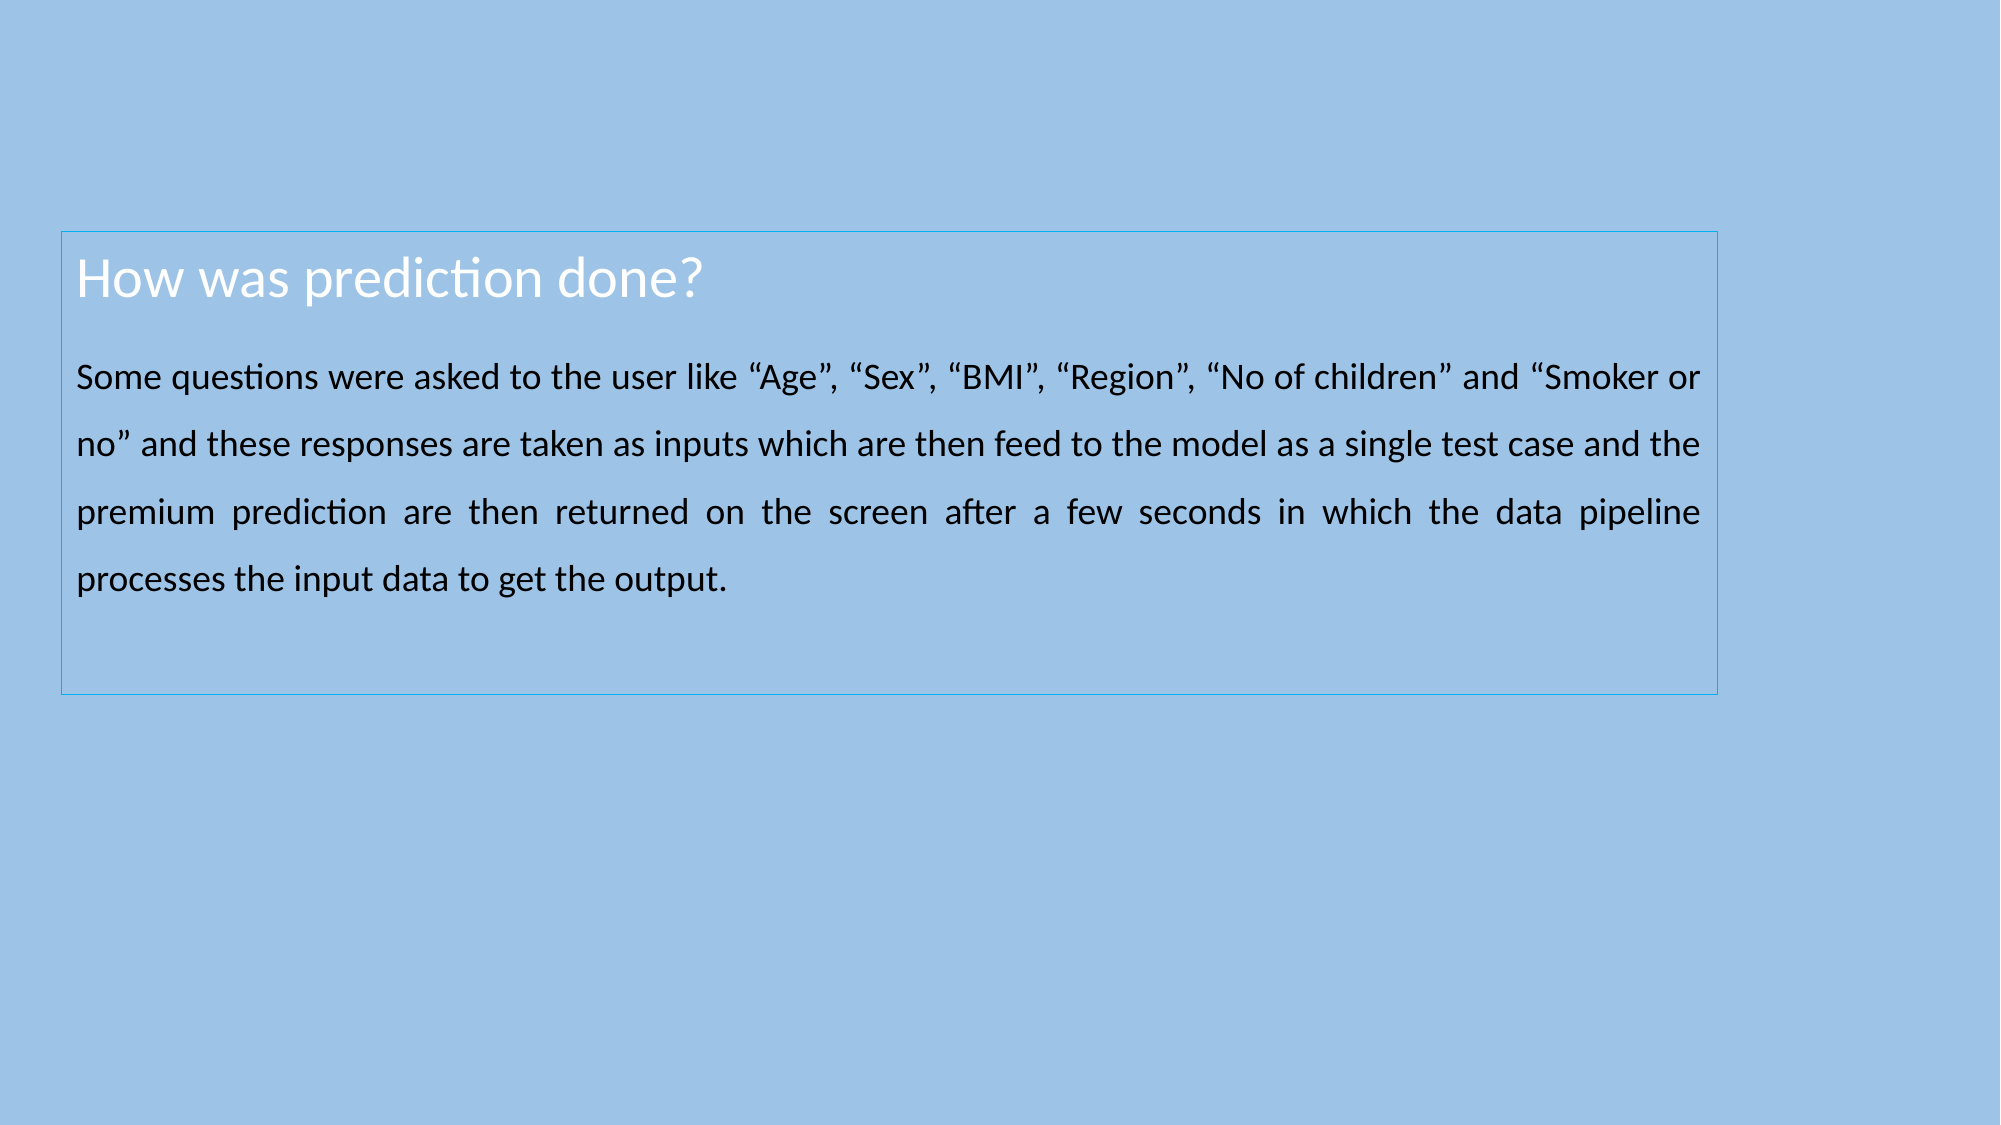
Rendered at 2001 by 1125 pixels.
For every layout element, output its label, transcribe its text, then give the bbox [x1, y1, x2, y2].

text_box How was prediction done? Some questions were asked to the user like “Age”, “Sex”, “BMI”, “Region”, “No of children” and “Smoker or no” and these responses are taken as inputs which are then feed to the model as a single test case and the premium prediction are then returned on the screen after a few seconds in which the data pipeline processes the input data to get the output. [61, 231, 1718, 695]
